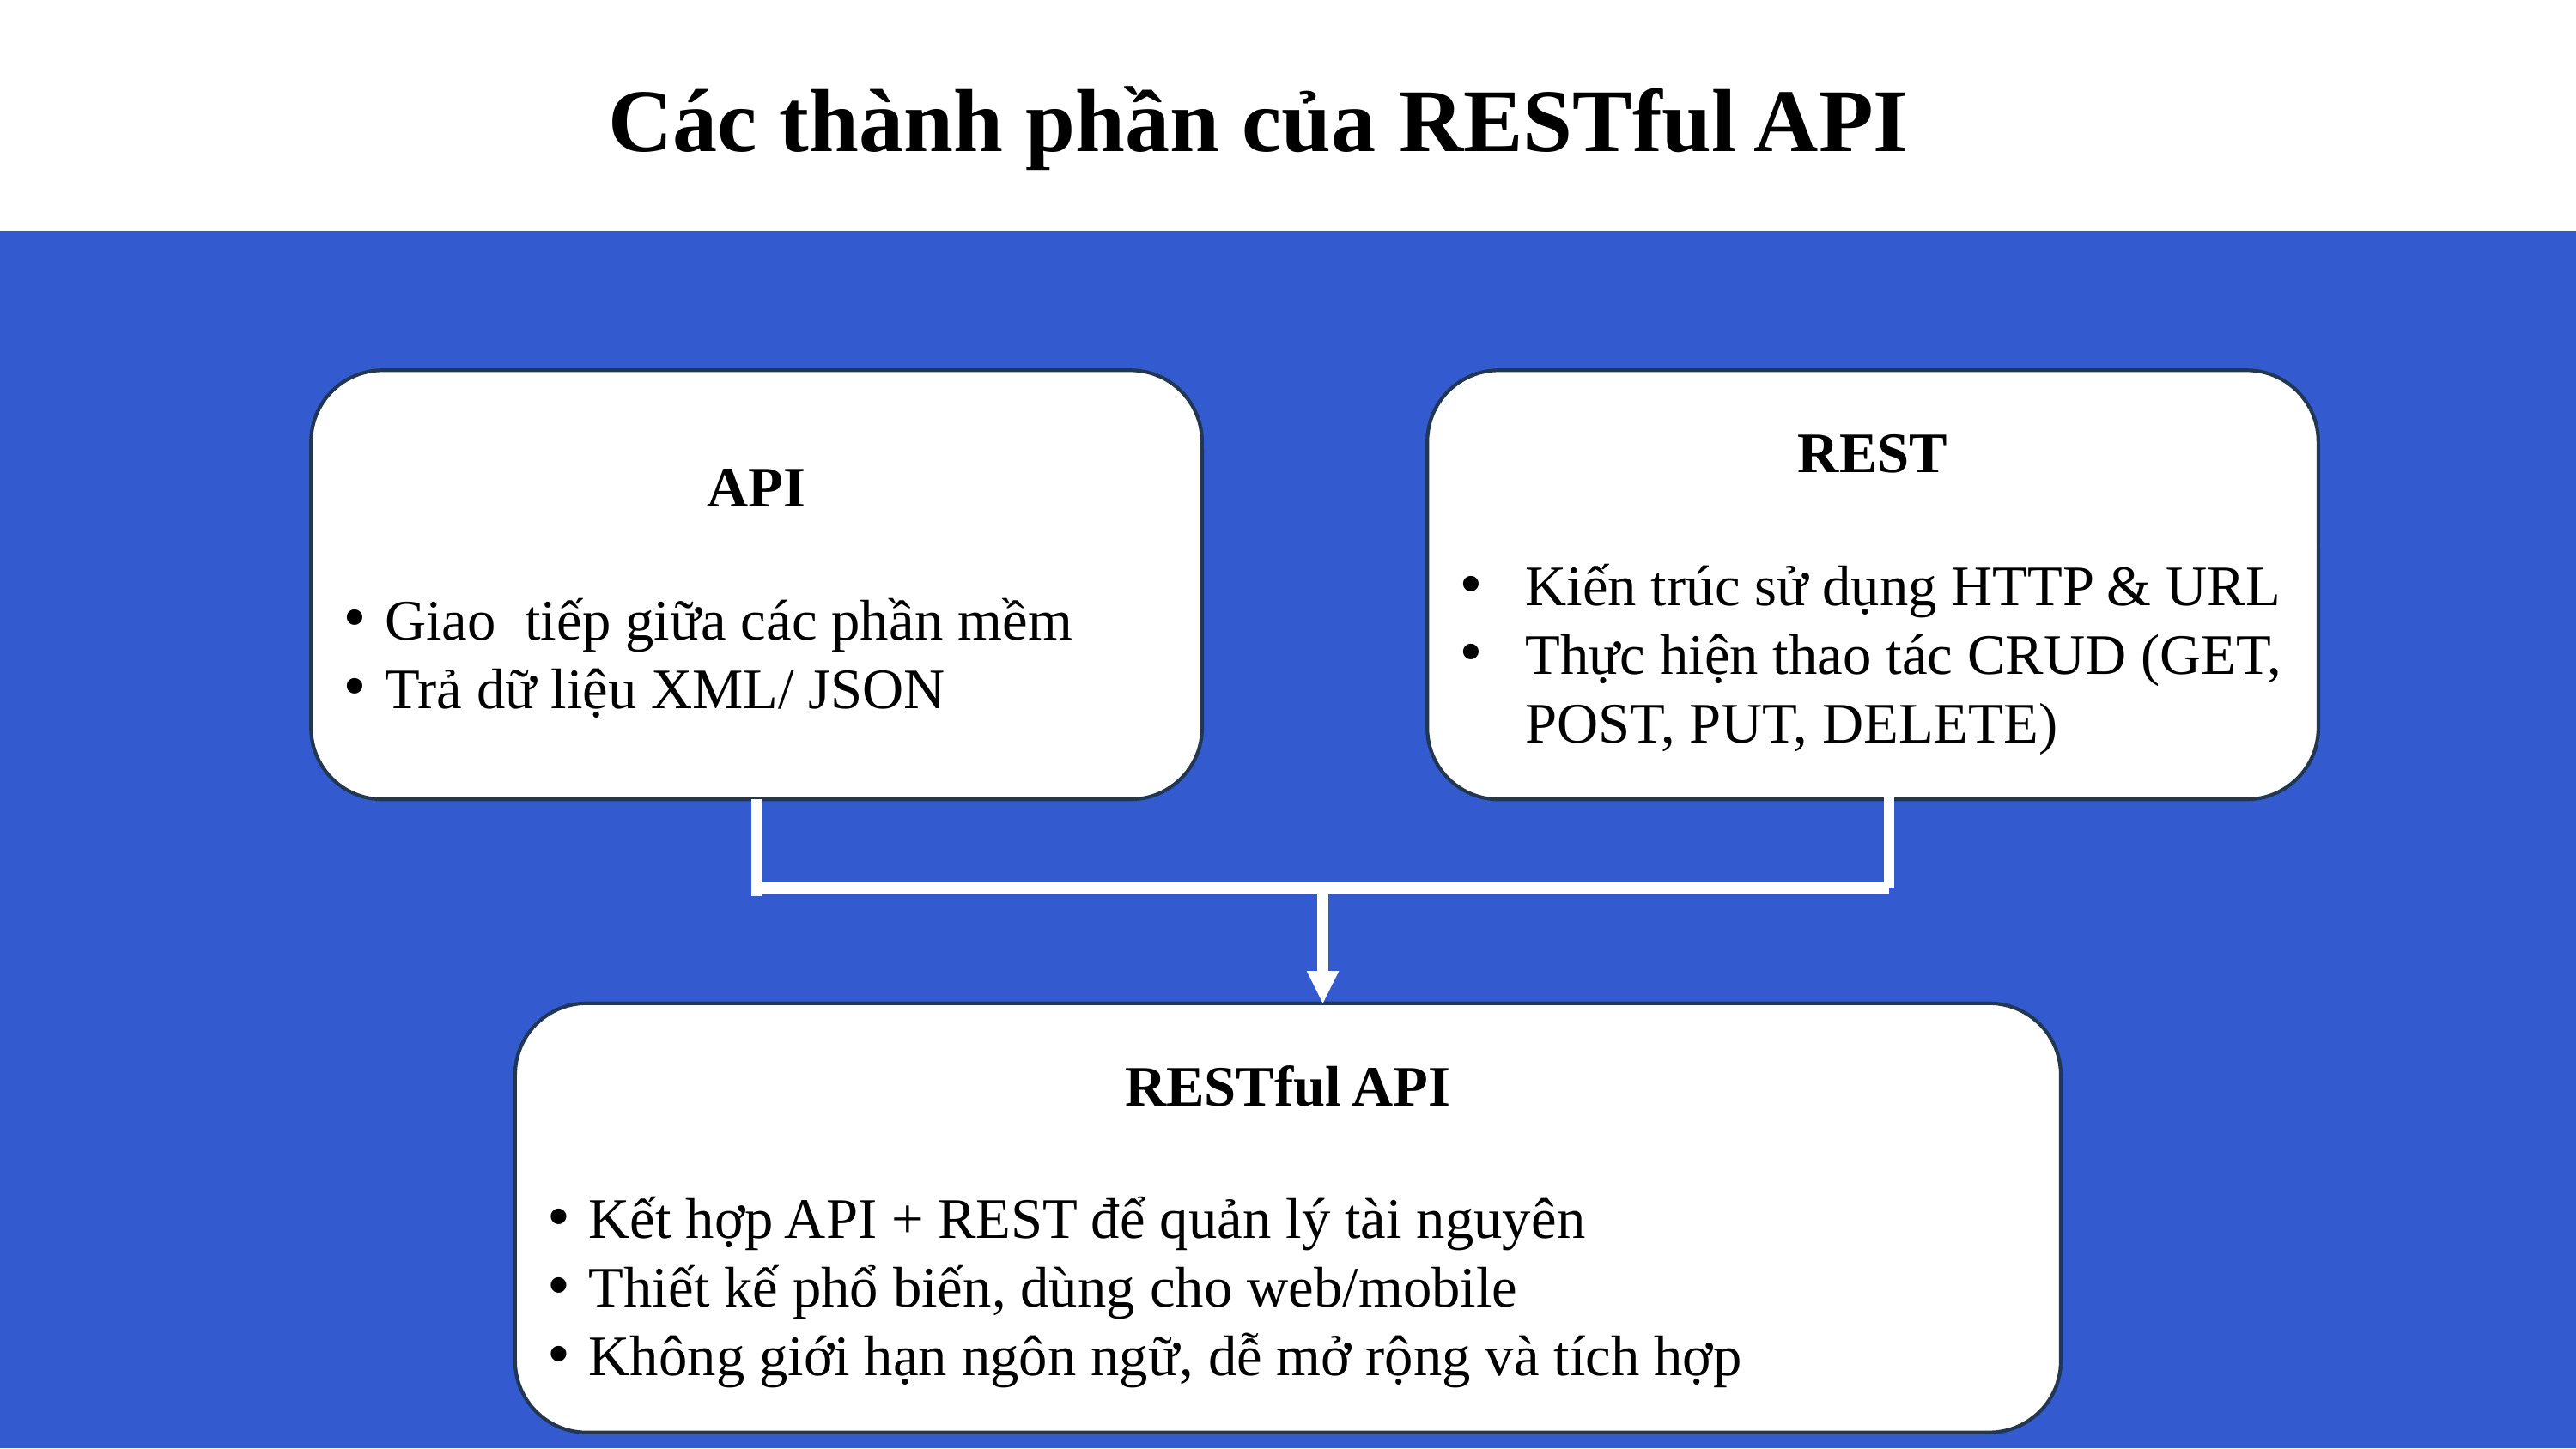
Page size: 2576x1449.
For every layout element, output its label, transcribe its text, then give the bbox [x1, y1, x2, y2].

text_box Các thành phần của RESTful API [595, 56, 1981, 176]
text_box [0, 230, 2576, 1449]
